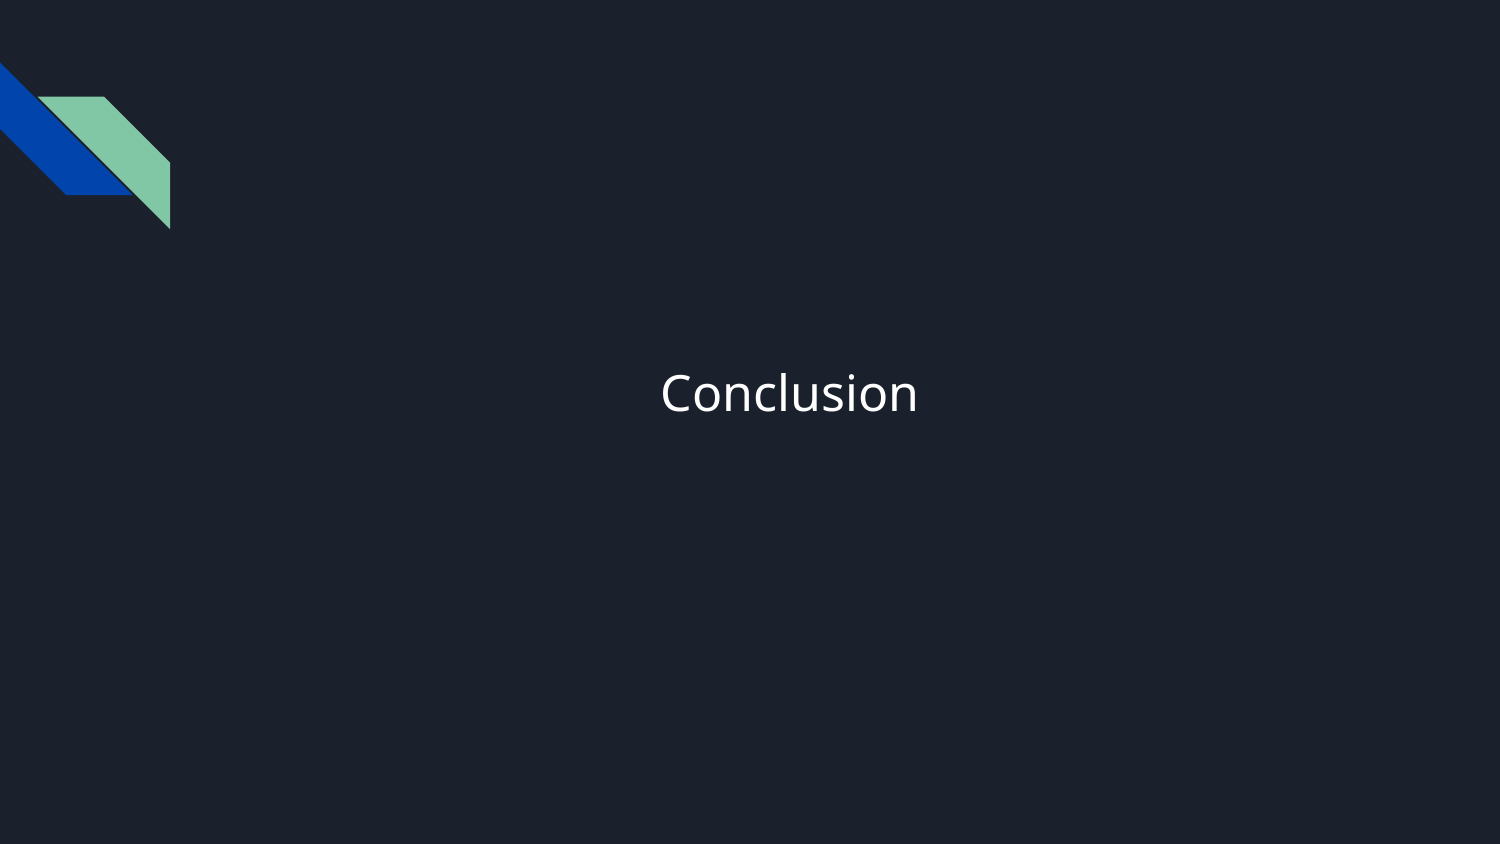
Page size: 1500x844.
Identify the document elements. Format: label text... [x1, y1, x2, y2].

title Conclusion [212, 346, 1368, 497]
